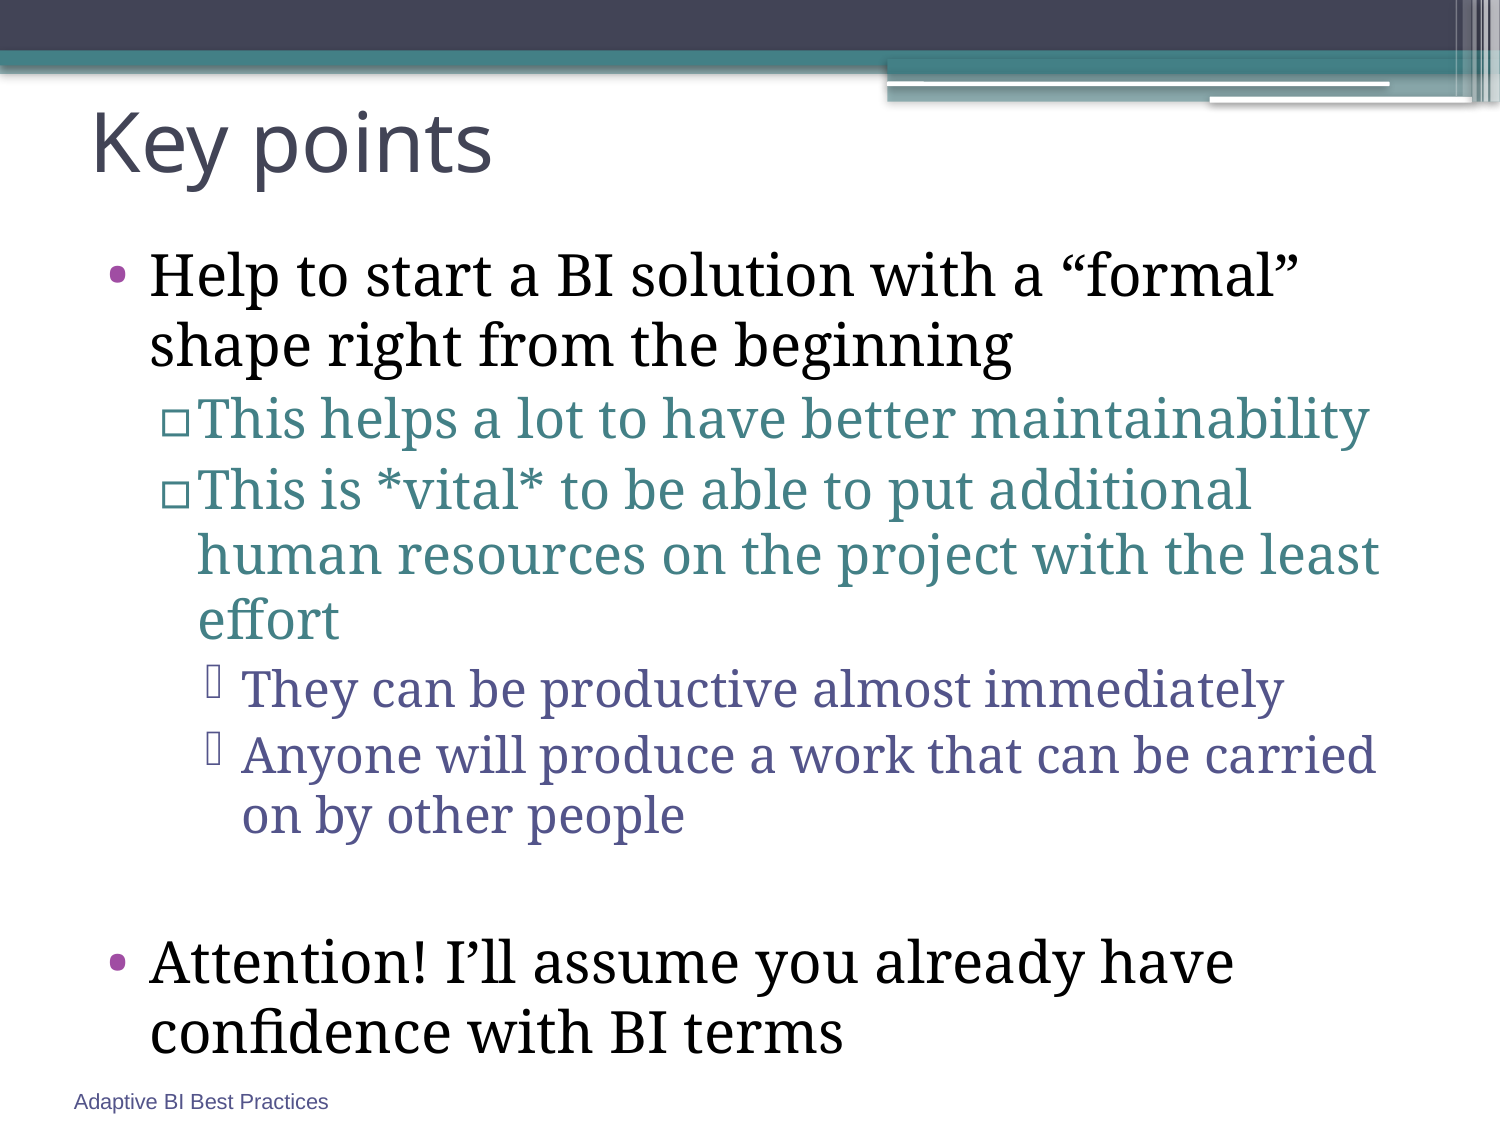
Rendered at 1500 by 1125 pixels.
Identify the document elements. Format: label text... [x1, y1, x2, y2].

list Help to start a BI solution with a “formal” shape right from the beginning This helps a lot to have better maintainability This is *vital* to be able to put additional human resources on the project with the least effort They can be productive almost immediately Anyone will produce a work that can be carried on by other people Attention! I’ll assume you already have confidence with BI terms [75, 230, 1425, 1079]
title Key points [75, 51, 1425, 227]
